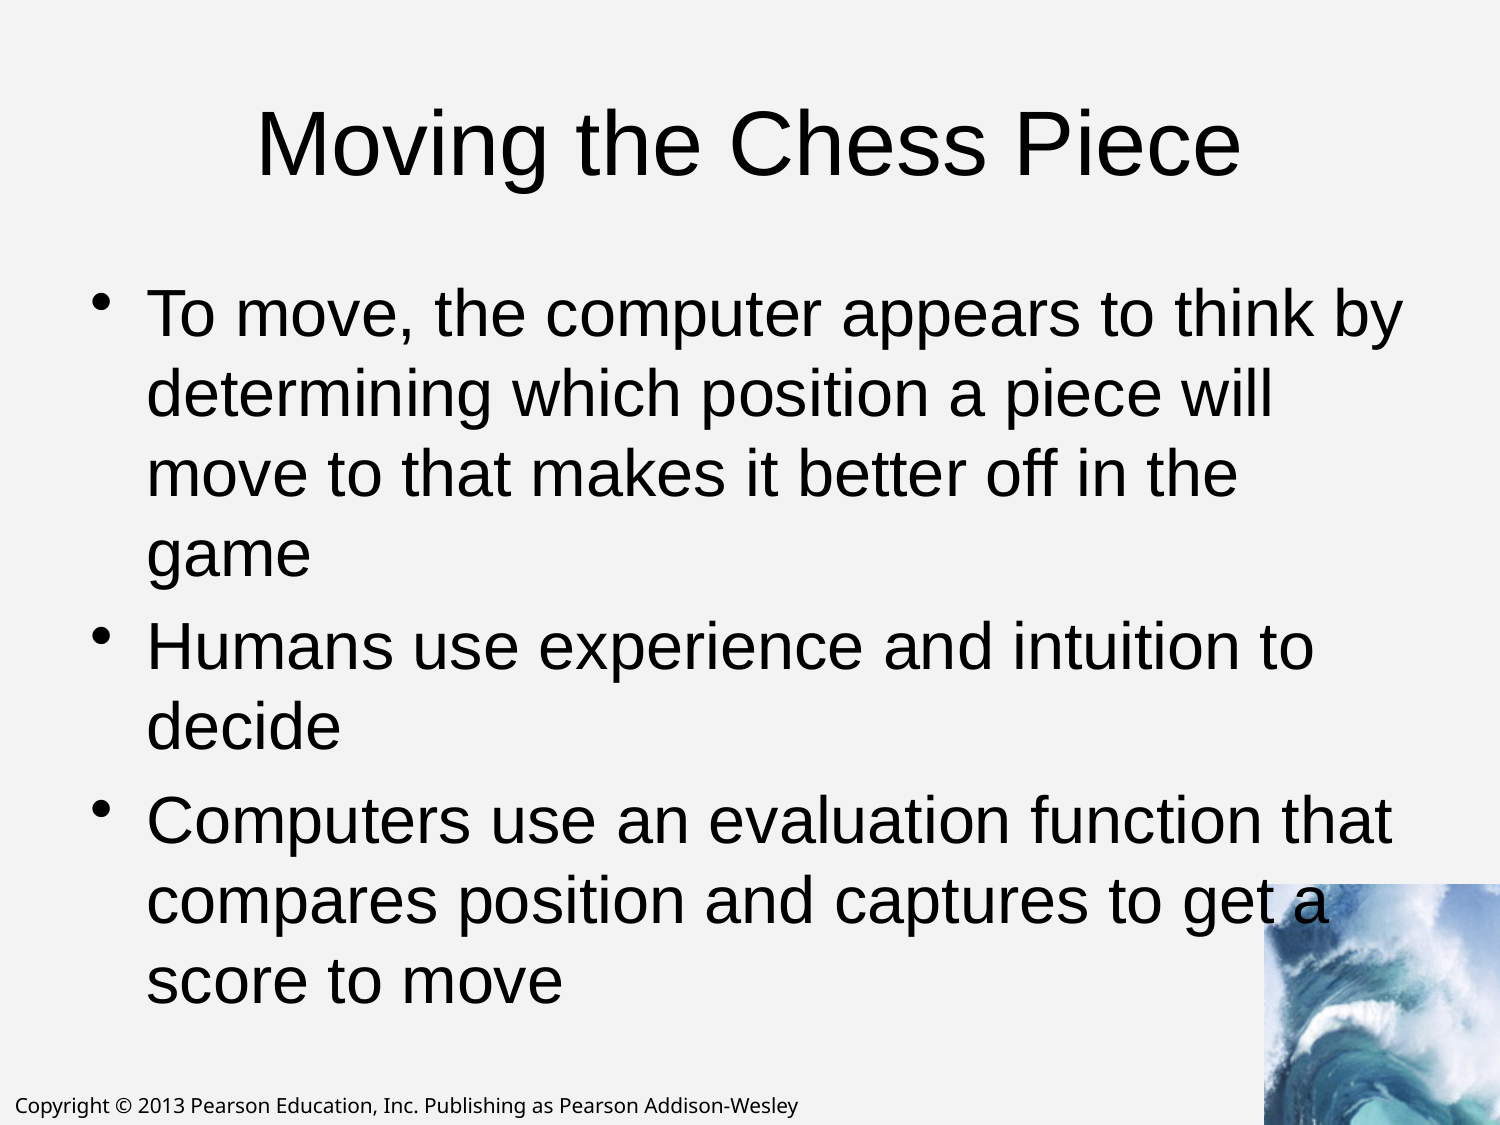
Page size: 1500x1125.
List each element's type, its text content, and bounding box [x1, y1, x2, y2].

title Moving the Chess Piece [74, 44, 1426, 233]
picture [1264, 884, 1500, 1125]
list To move, the computer appears to think by determining which position a piece will move to that makes it better off in the game Humans use experience and intuition to decide Computers use an evaluation function that compares position and captures to get a score to move [74, 262, 1426, 1006]
